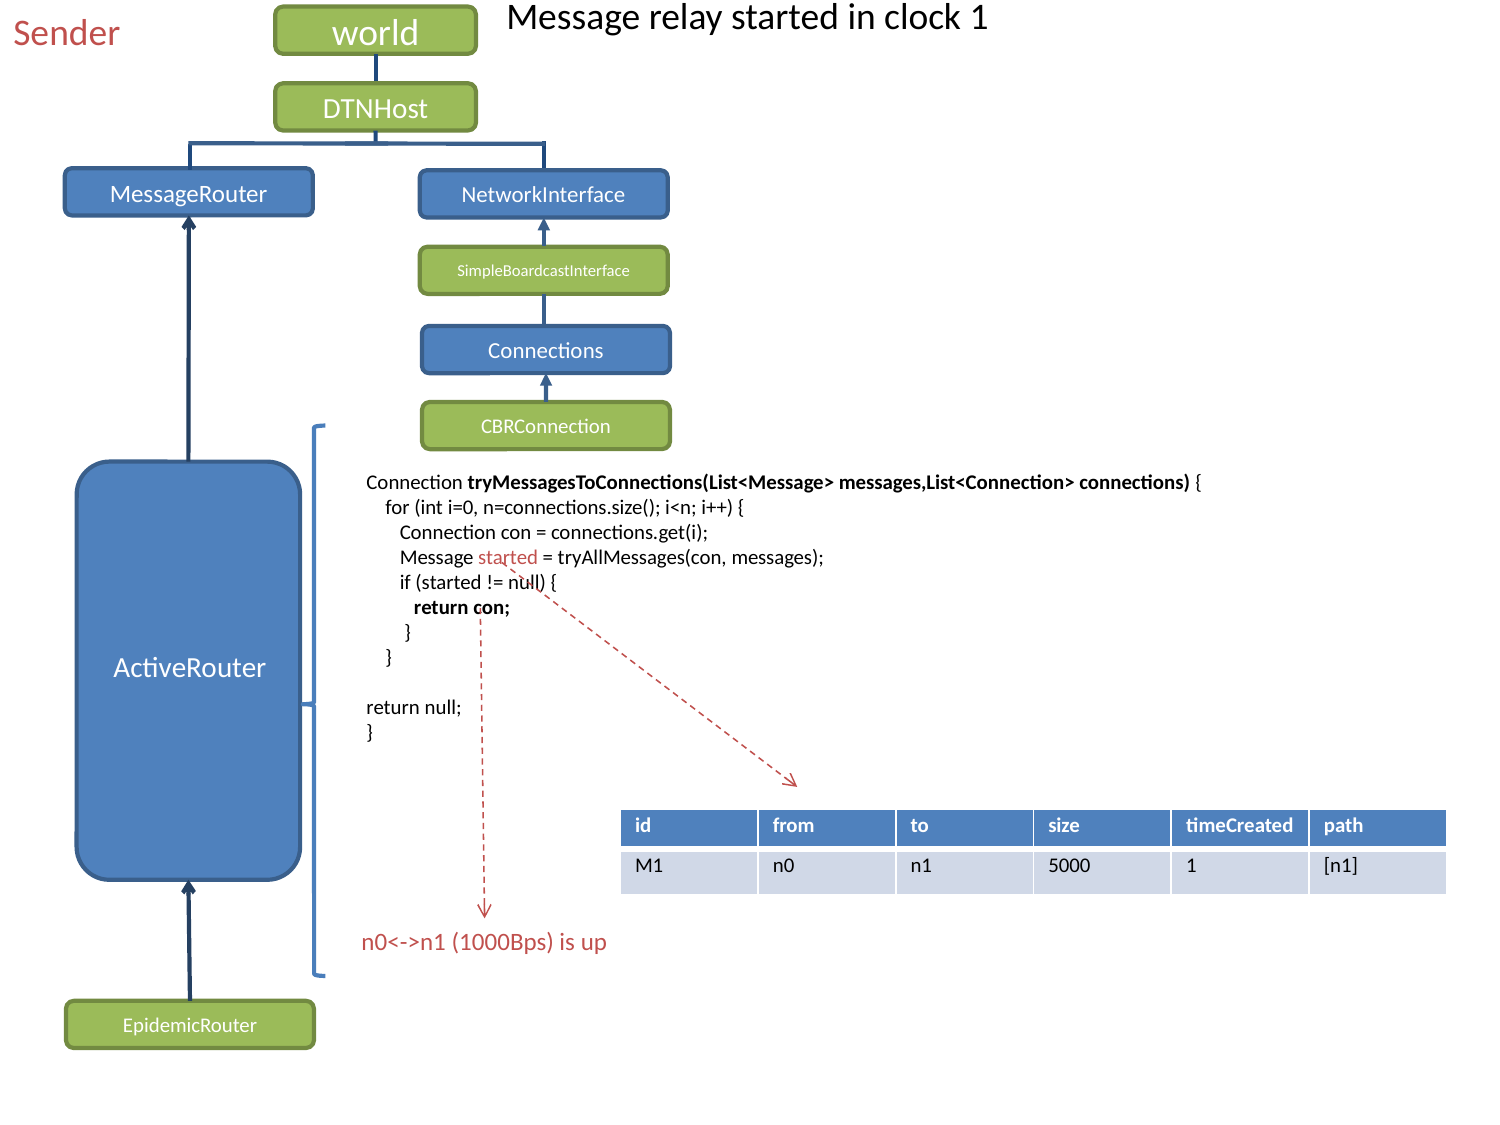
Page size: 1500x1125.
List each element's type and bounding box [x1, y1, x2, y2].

table_header [621, 810, 757, 846]
table_cell [759, 852, 895, 894]
text_box [346, 461, 1217, 964]
table_cell [1034, 852, 1170, 894]
table_header [1310, 810, 1446, 846]
table_cell [1310, 852, 1446, 894]
table_header [1172, 810, 1308, 846]
table_header [759, 810, 895, 846]
table_cell [897, 852, 1033, 894]
table_header [1034, 810, 1170, 846]
table_cell [621, 852, 757, 894]
text_box [0, 0, 1423, 1051]
table_header [897, 810, 1033, 846]
table_cell [1172, 852, 1308, 894]
